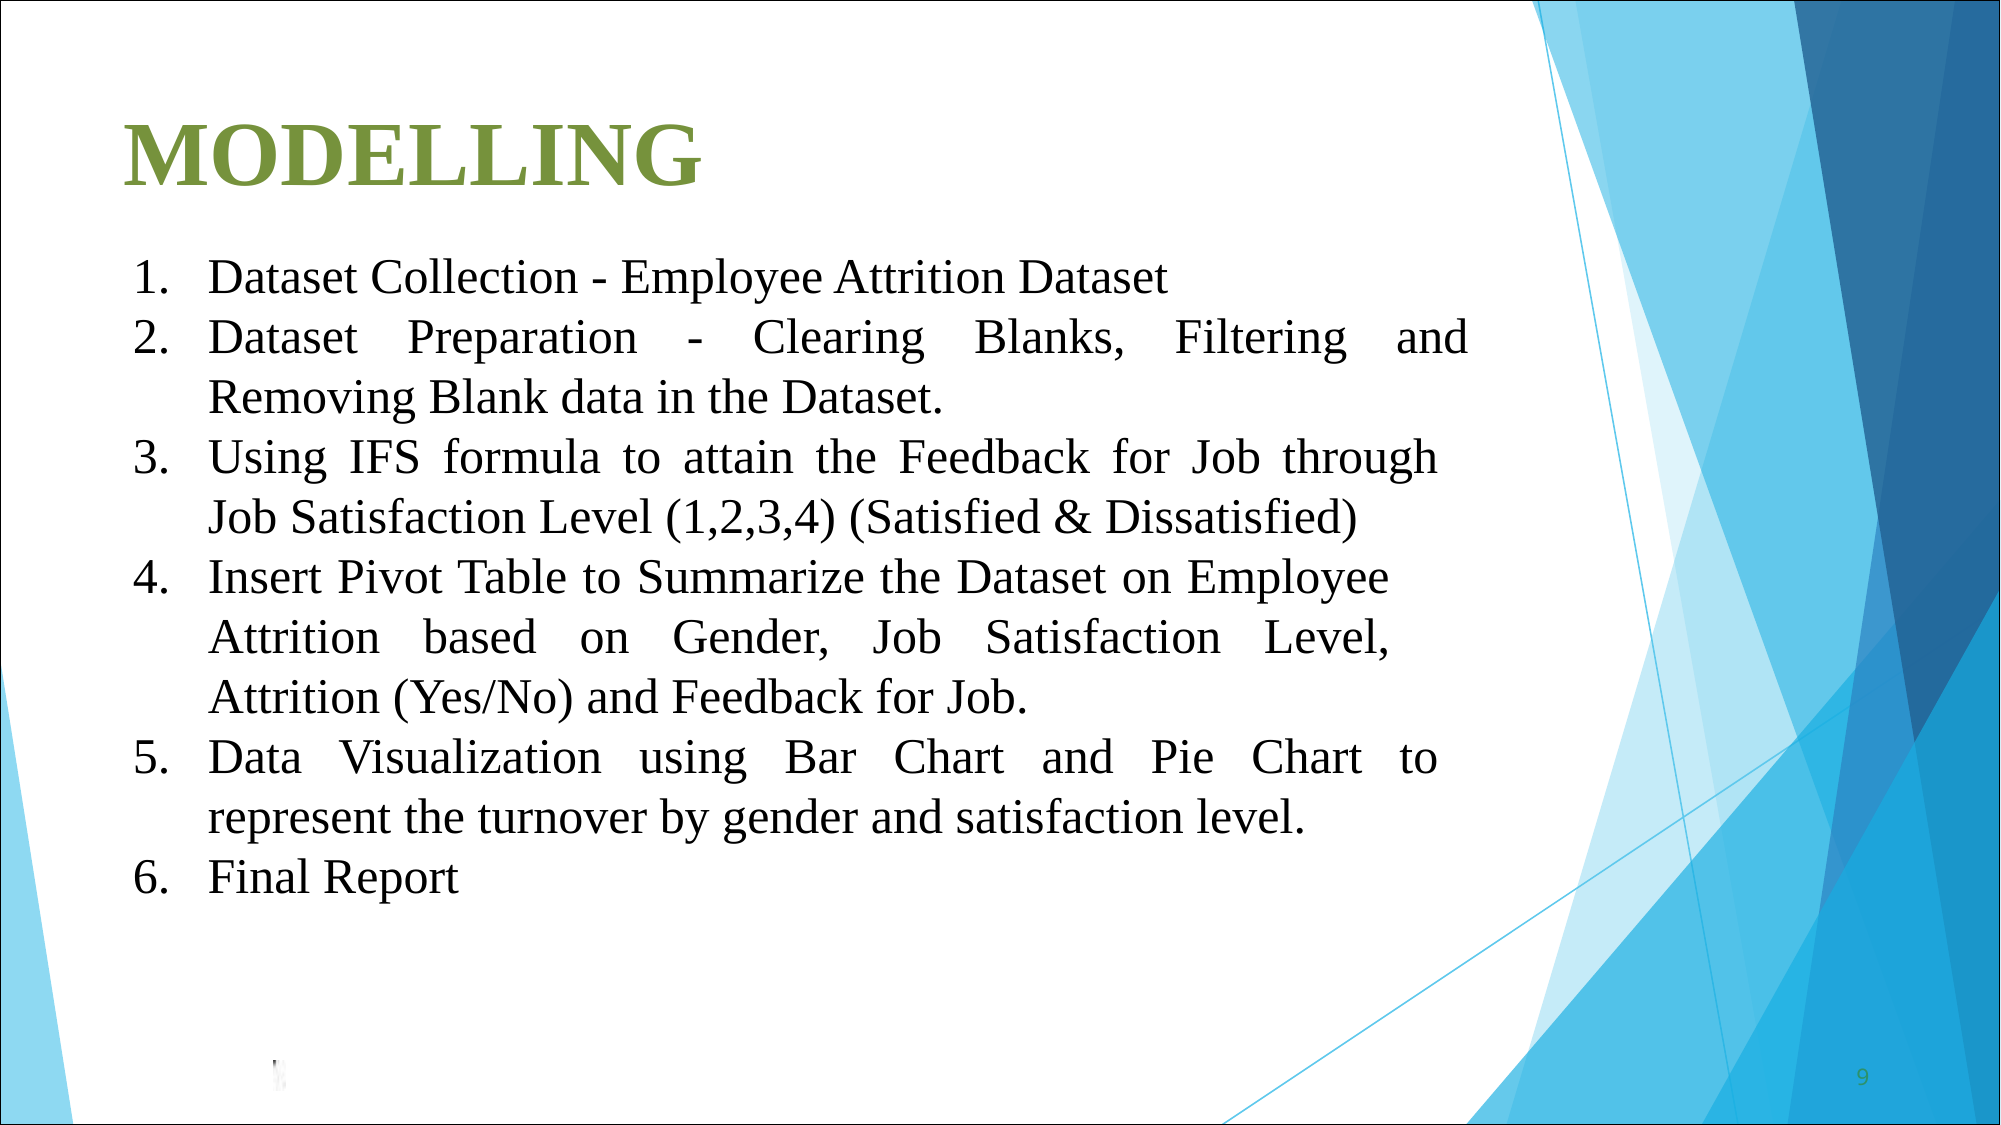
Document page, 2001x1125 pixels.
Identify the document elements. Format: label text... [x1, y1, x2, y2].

picture [273, 1060, 287, 1091]
text_box [0, 0, 2000, 1125]
slide_number ‹#› [1849, 1061, 1890, 1125]
